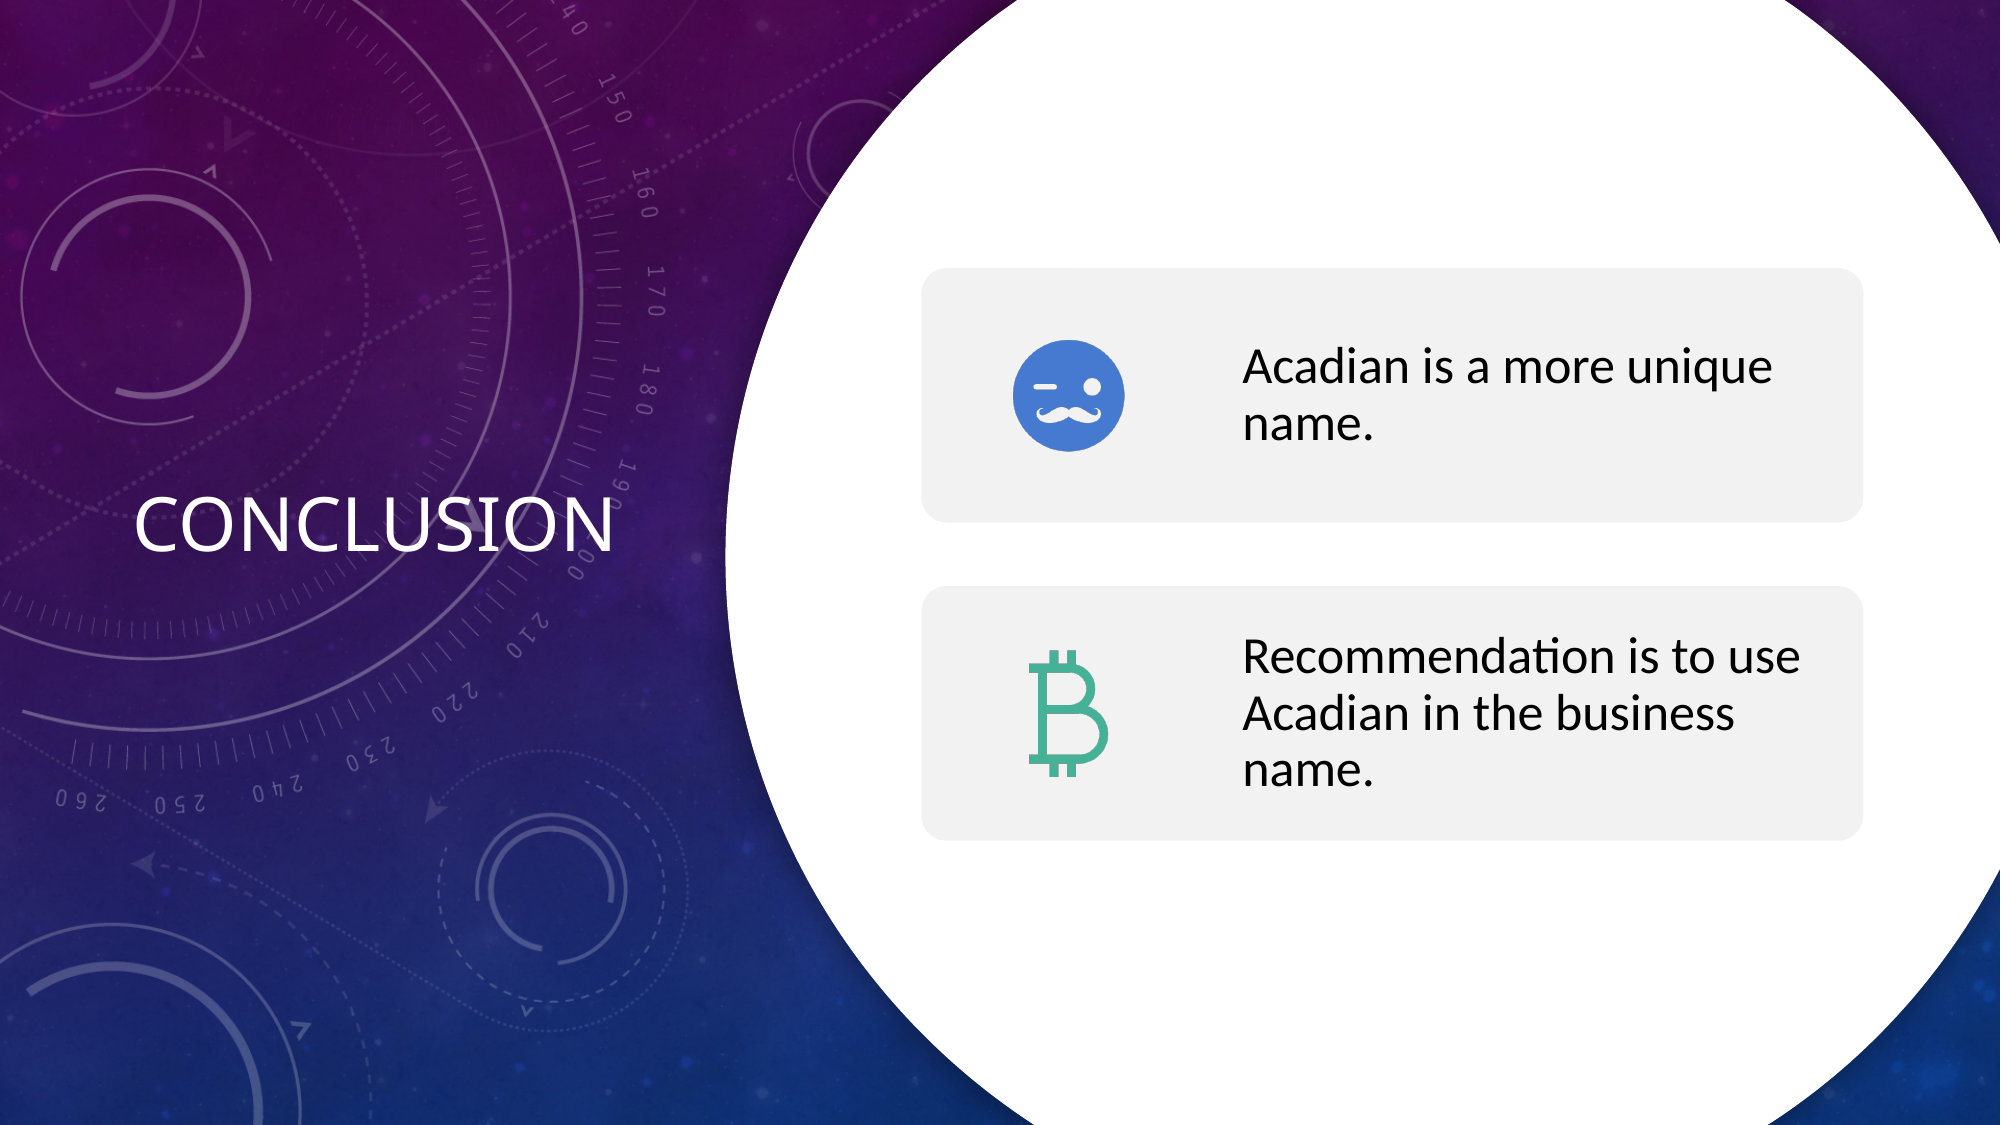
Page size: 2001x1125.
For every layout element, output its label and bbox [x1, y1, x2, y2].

picture [0, 0, 2000, 1125]
list [921, 129, 1864, 979]
